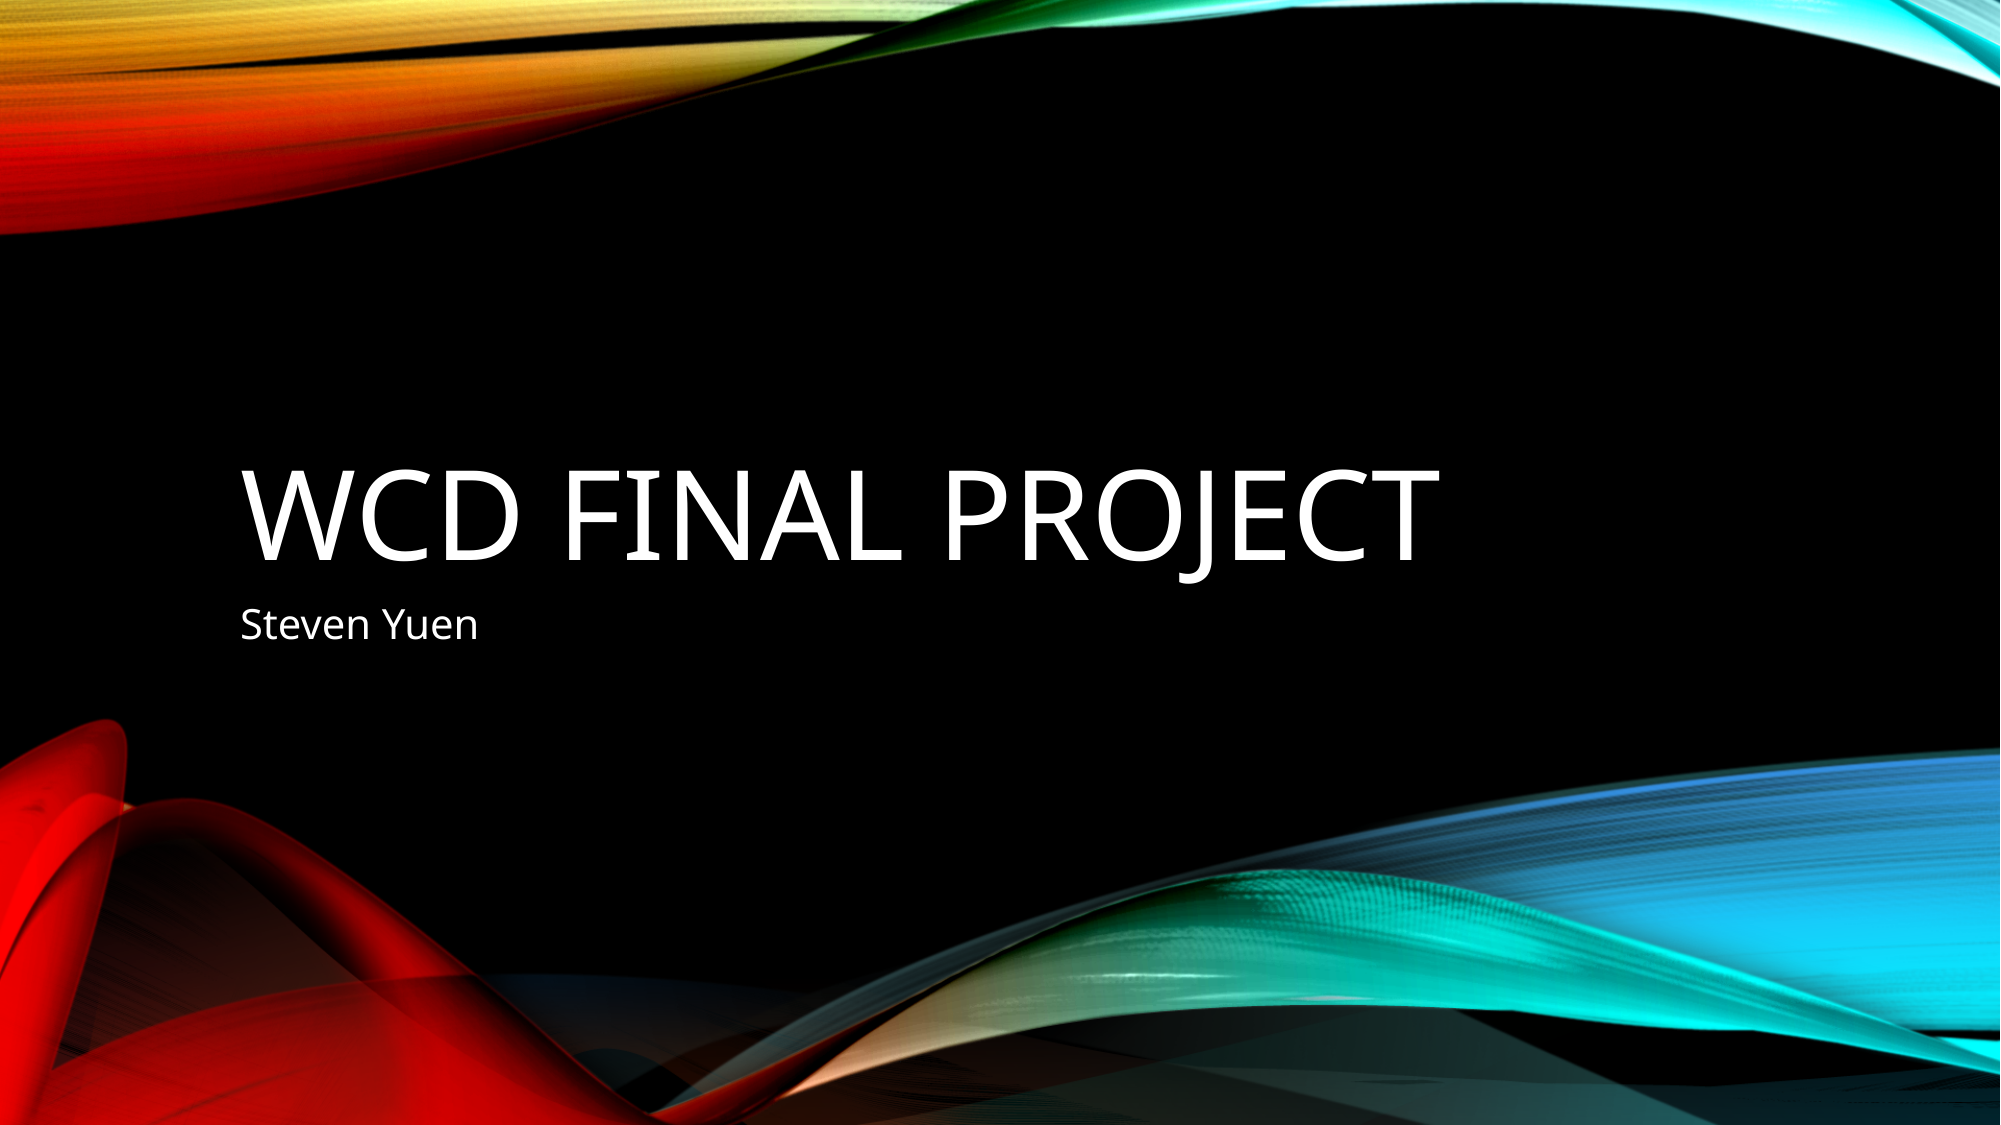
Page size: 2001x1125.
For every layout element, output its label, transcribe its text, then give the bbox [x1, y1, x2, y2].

title WCD FINAL Project [225, 295, 1775, 595]
subtitle Steven Yuen [225, 595, 1775, 709]
picture [0, 717, 2000, 1125]
picture [0, 0, 2000, 237]
